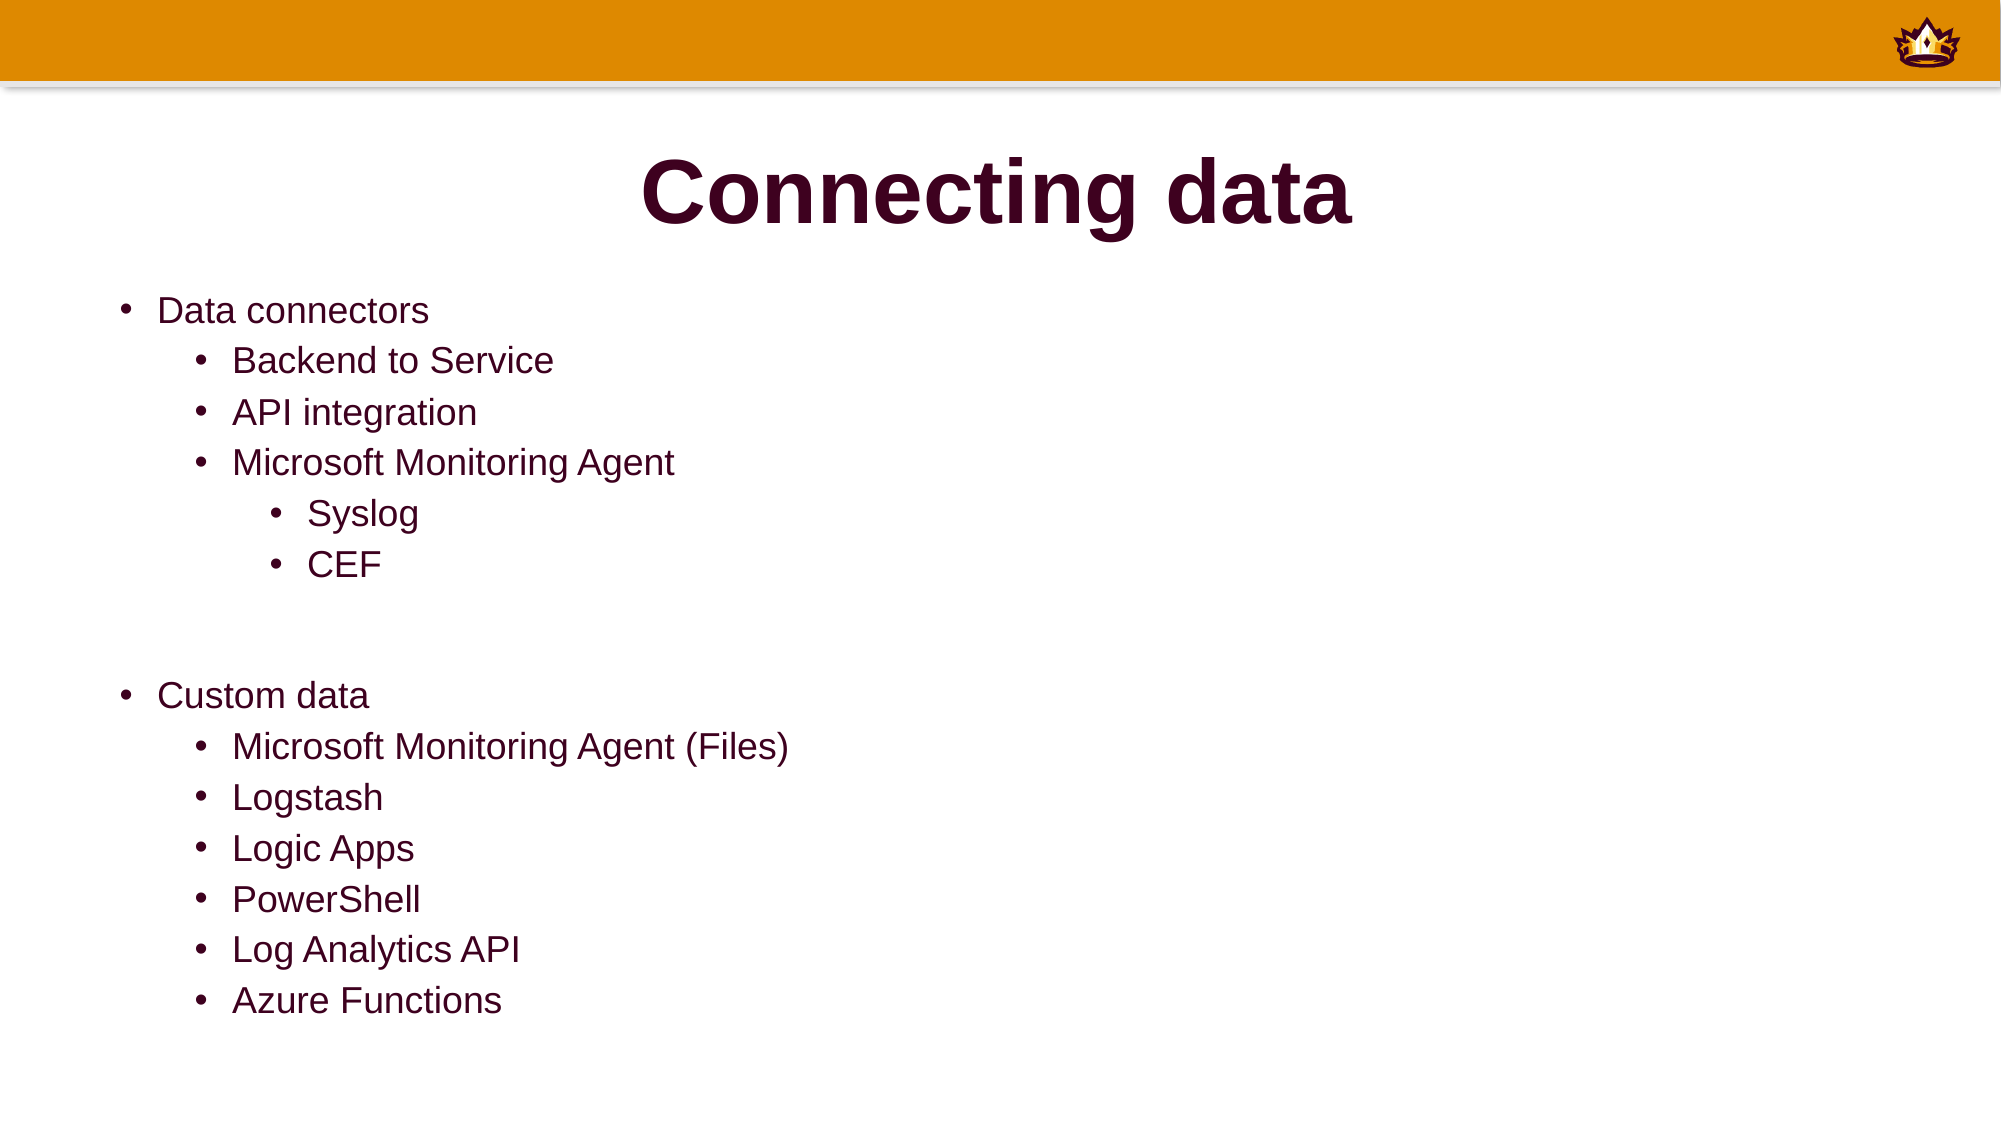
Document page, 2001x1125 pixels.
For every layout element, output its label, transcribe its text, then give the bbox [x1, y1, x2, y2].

title Connecting data [104, 142, 1889, 250]
list Data connectors Backend to Service API integration Microsoft Monitoring Agent Syslog CEF Custom data Microsoft Monitoring Agent (Files) Logstash Logic Apps PowerShell Log Analytics API Azure Functions [104, 283, 1889, 1057]
picture [1883, 5, 1971, 79]
